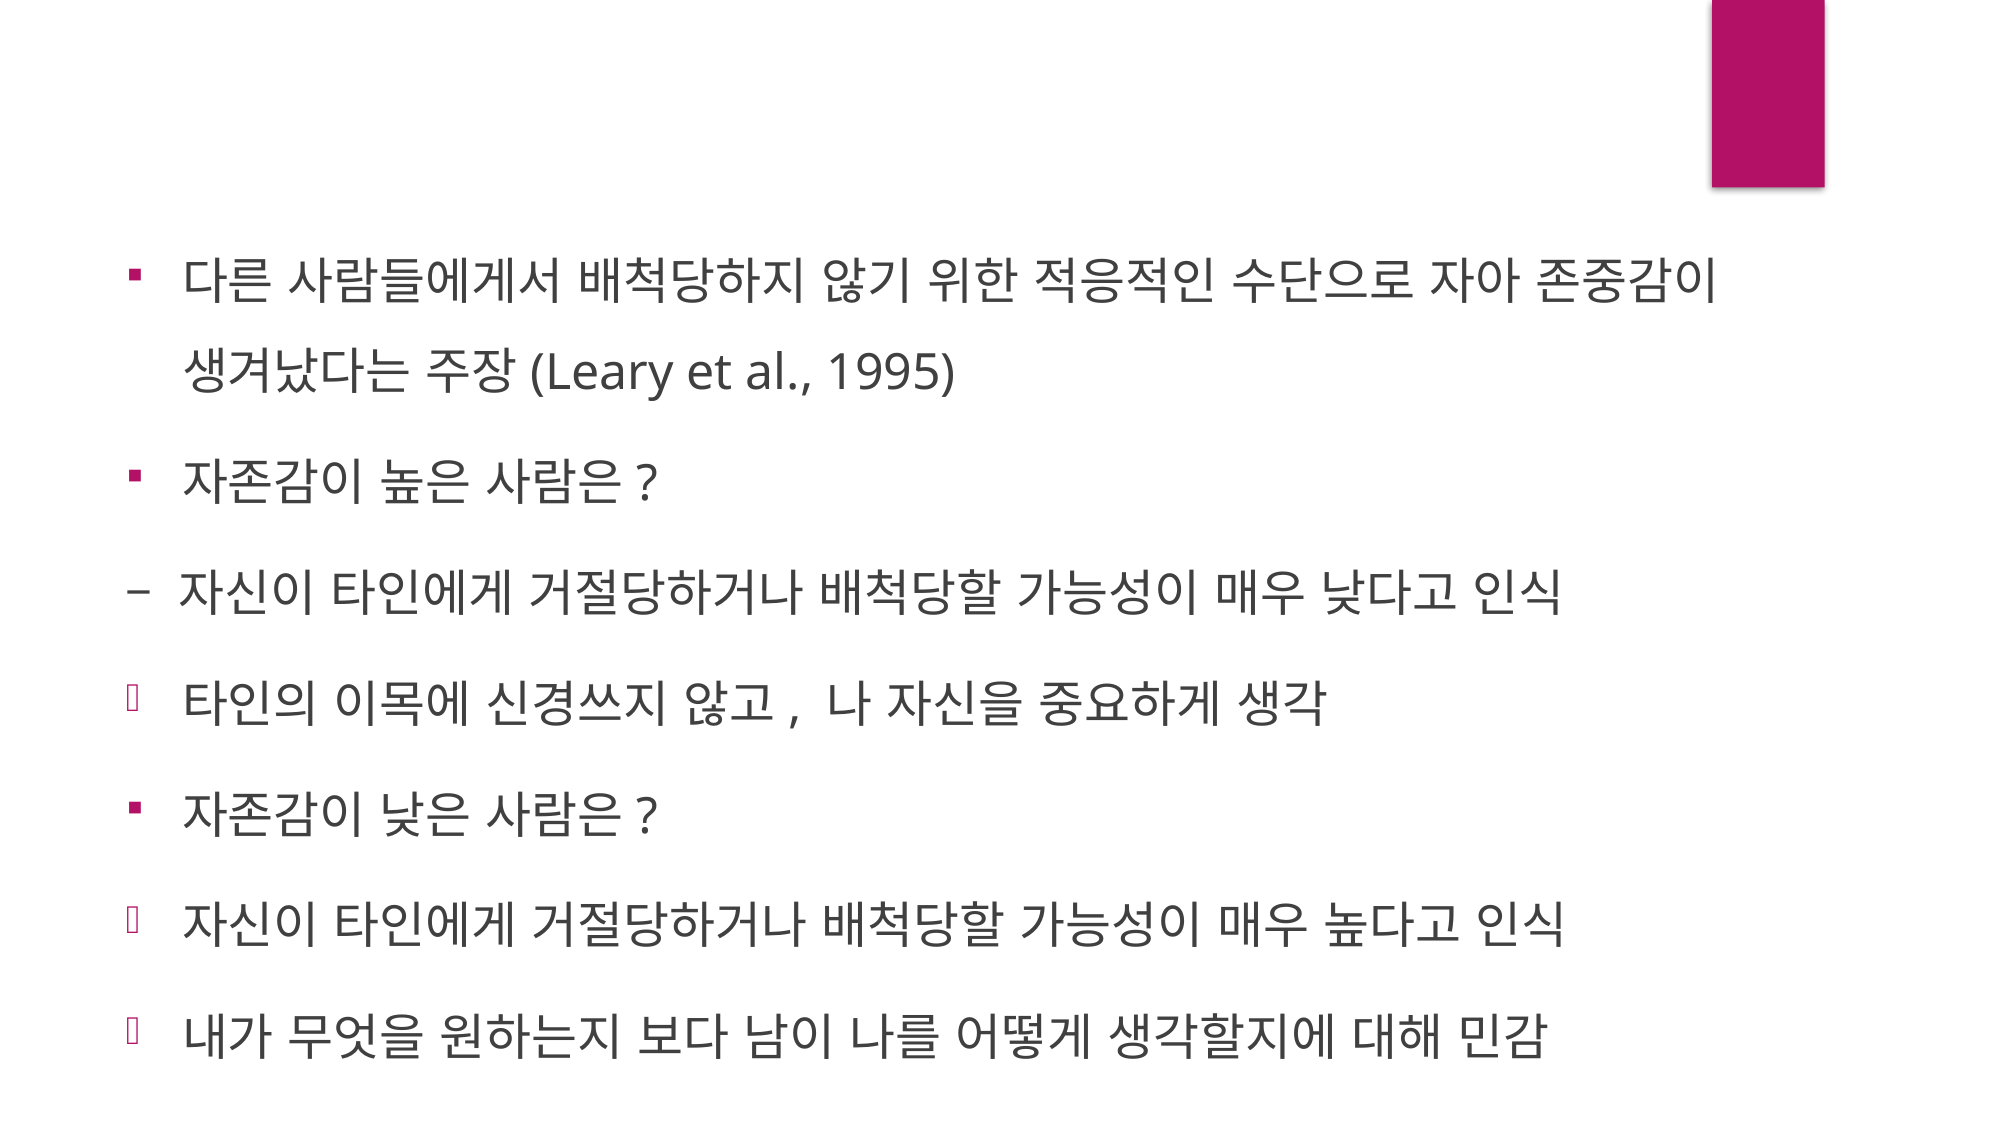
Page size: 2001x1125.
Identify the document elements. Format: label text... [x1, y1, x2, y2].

text_box 다른 사람들에게서 배척당하지 않기 위한 적응적인 수단으로 자아 존중감이 생겨났다는 주장(Leary et al., 1995) 자존감이 높은 사람은? – 자신이 타인에게 거절당하거나 배척당할 가능성이 매우 낮다고 인식 타인의 이목에 신경쓰지 않고, 나 자신을 중요하게 생각 자존감이 낮은 사람은? 자신이 타인에게 거절당하거나 배척당할 가능성이 매우 높다고 인식 내가 무엇을 원하는지 보다 남이 나를 어떻게 생각할지에 대해 민감 [111, 212, 1889, 640]
